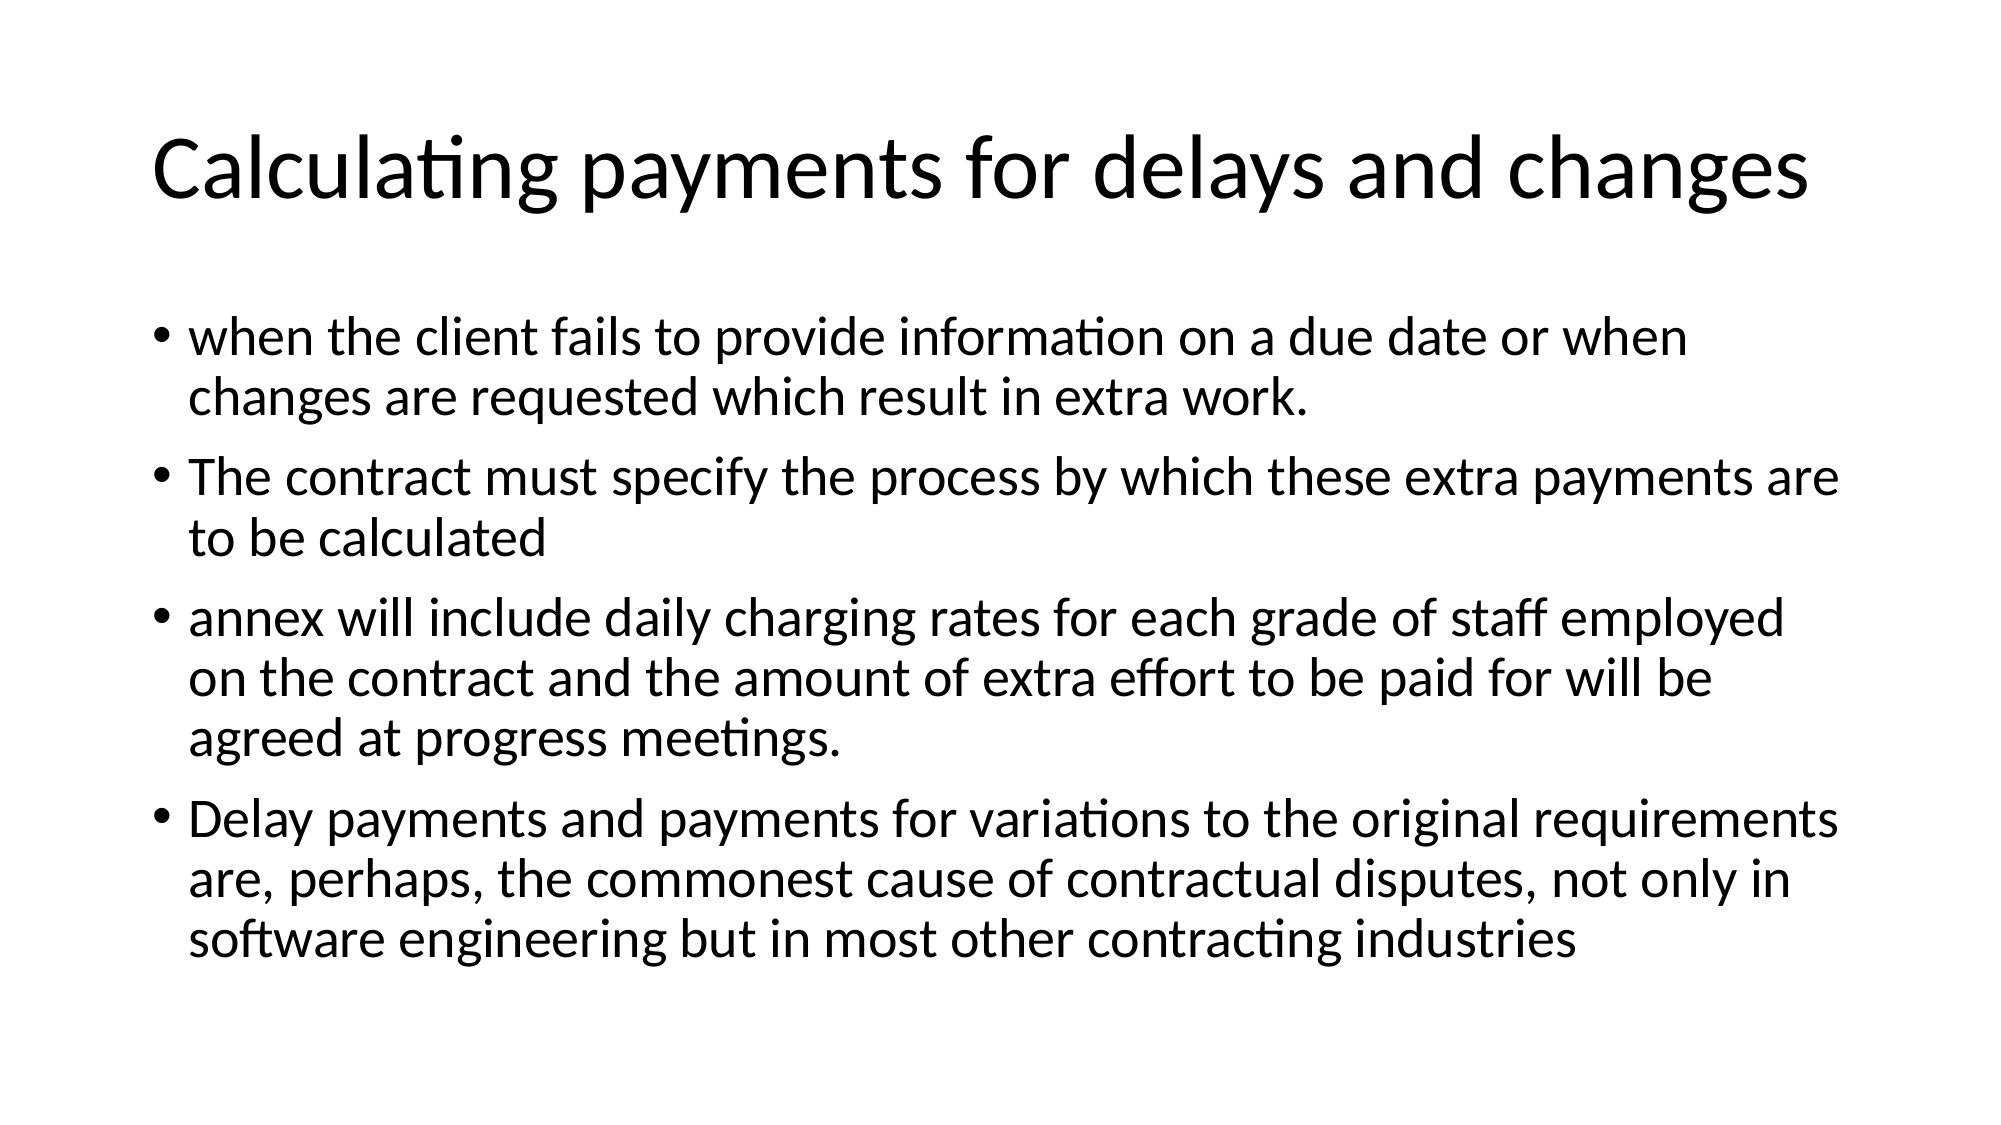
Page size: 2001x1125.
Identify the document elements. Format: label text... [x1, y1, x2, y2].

list when the client fails to provide information on a due date or when changes are requested which result in extra work. The contract must specify the process by which these extra payments are to be calculated annex will include daily charging rates for each grade of staff employed on the contract and the amount of extra effort to be paid for will be agreed at progress meetings. Delay payments and payments for variations to the original requirements are, perhaps, the commonest cause of contractual disputes, not only in software engineering but in most other contracting industries [137, 299, 1863, 1014]
title Calculating payments for delays and changes [137, 59, 1863, 278]
